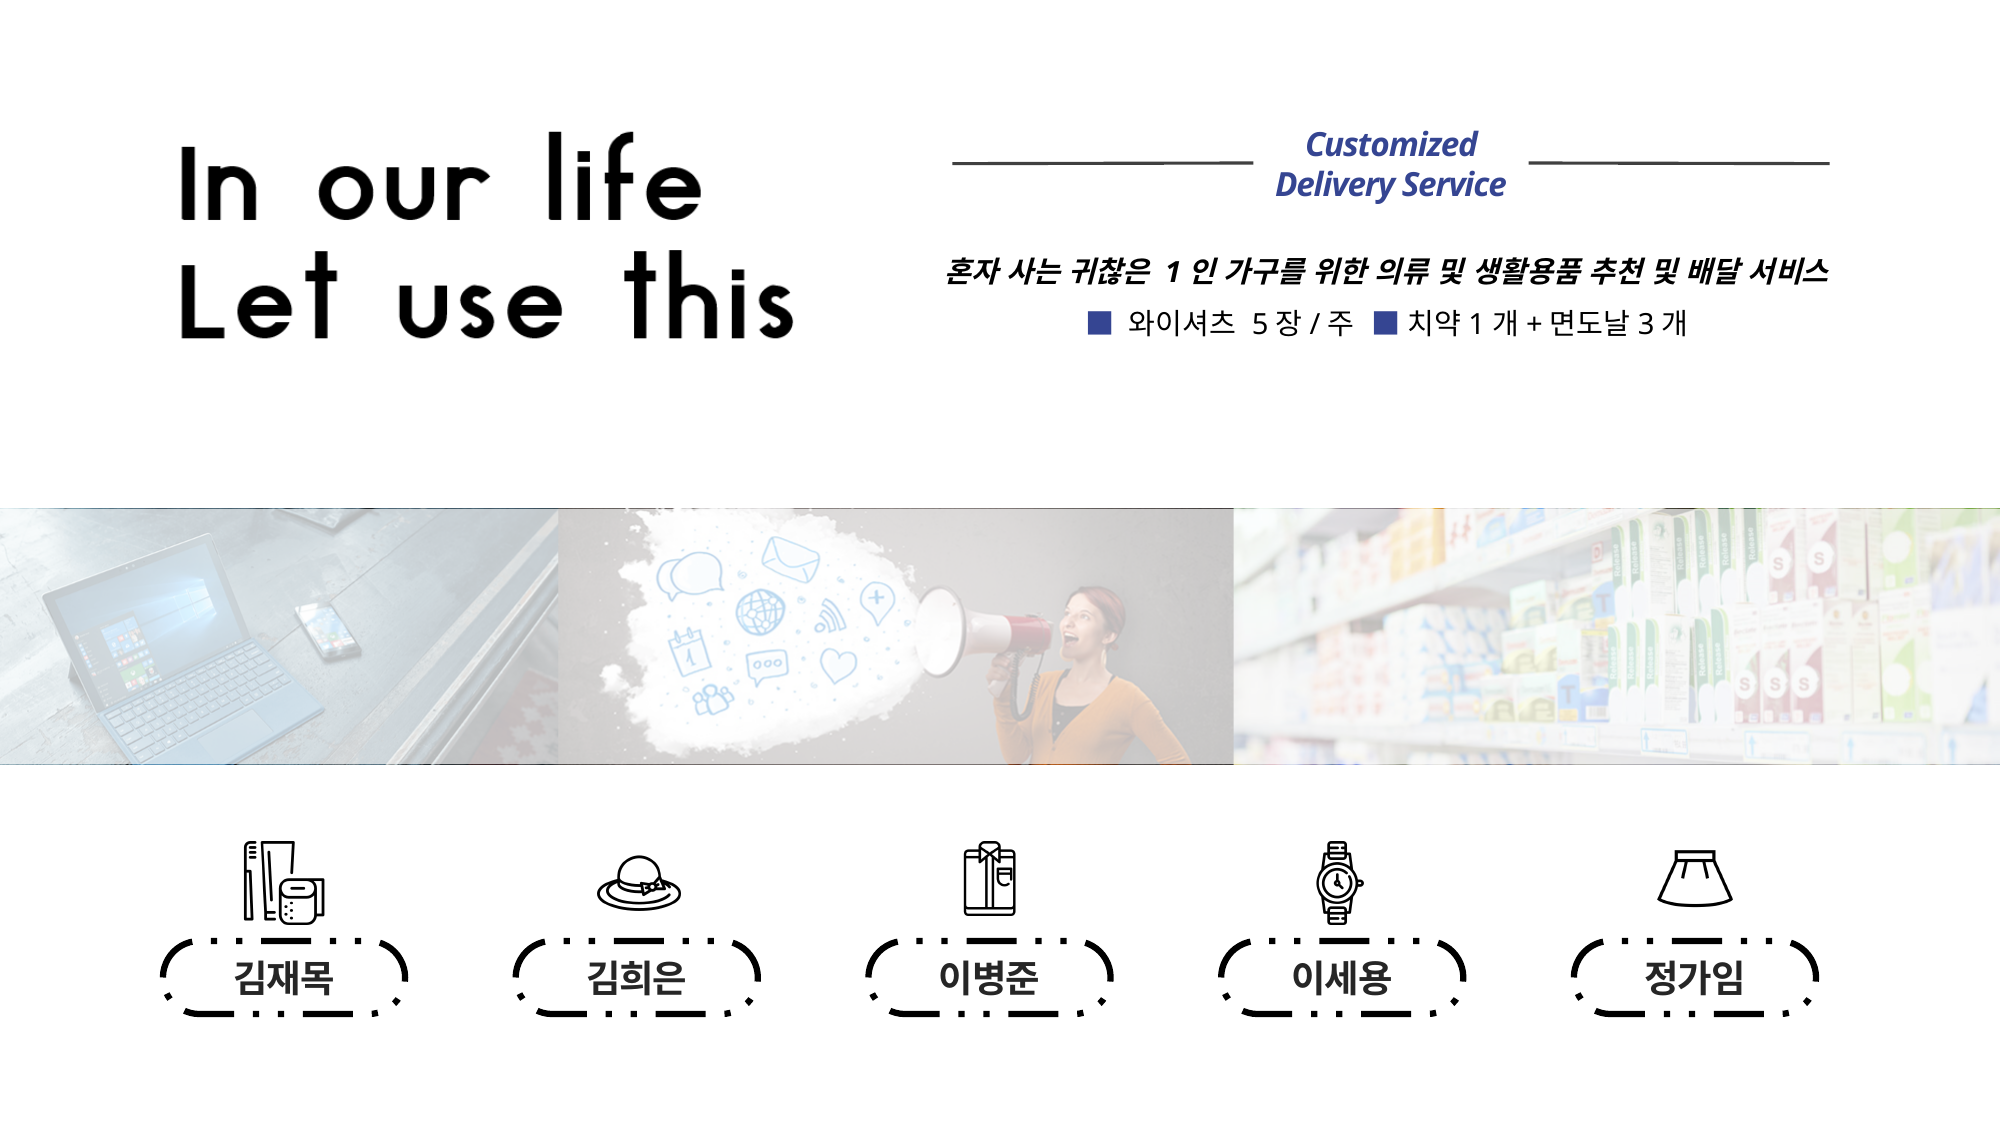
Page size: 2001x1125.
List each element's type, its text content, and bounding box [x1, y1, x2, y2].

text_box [0, 508, 2000, 765]
picture [115, 106, 964, 433]
text_box 혼자 사는 귀찮은 1인 가구를 위한 의류 및 생활용품 추천 및 배달 서비스 ■ 와이셔츠 5장/주 ■ 치약1개+면도날3개 [964, 228, 1963, 348]
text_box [964, 115, 1830, 212]
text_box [162, 841, 1817, 1014]
